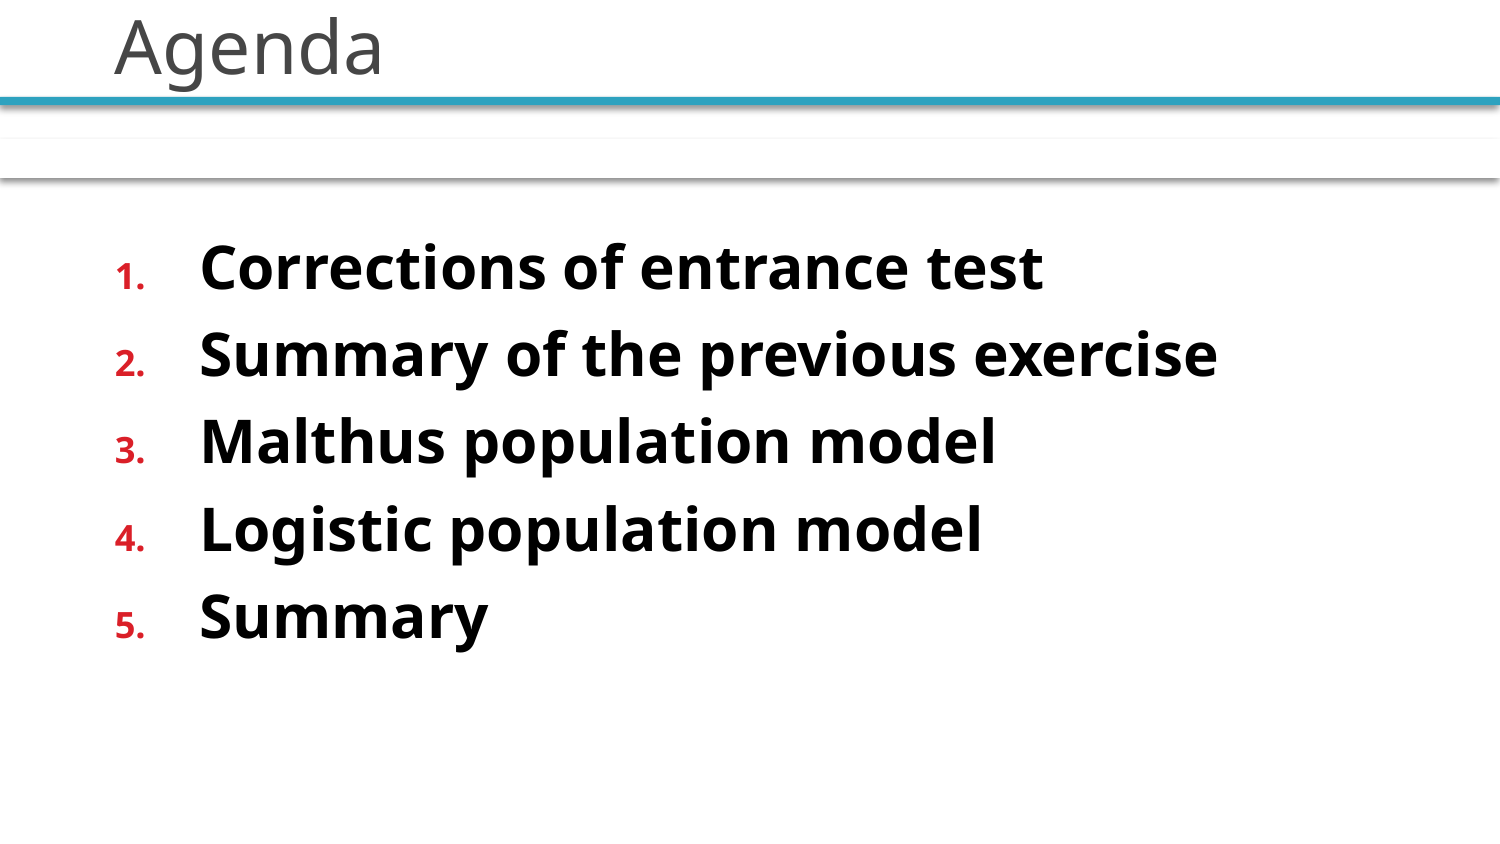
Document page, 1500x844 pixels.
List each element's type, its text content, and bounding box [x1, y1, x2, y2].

list Corrections of entrance test Summary of the previous exercise Malthus population model Logistic population model Summary [99, 221, 1363, 759]
title Agenda [99, 19, 1438, 97]
